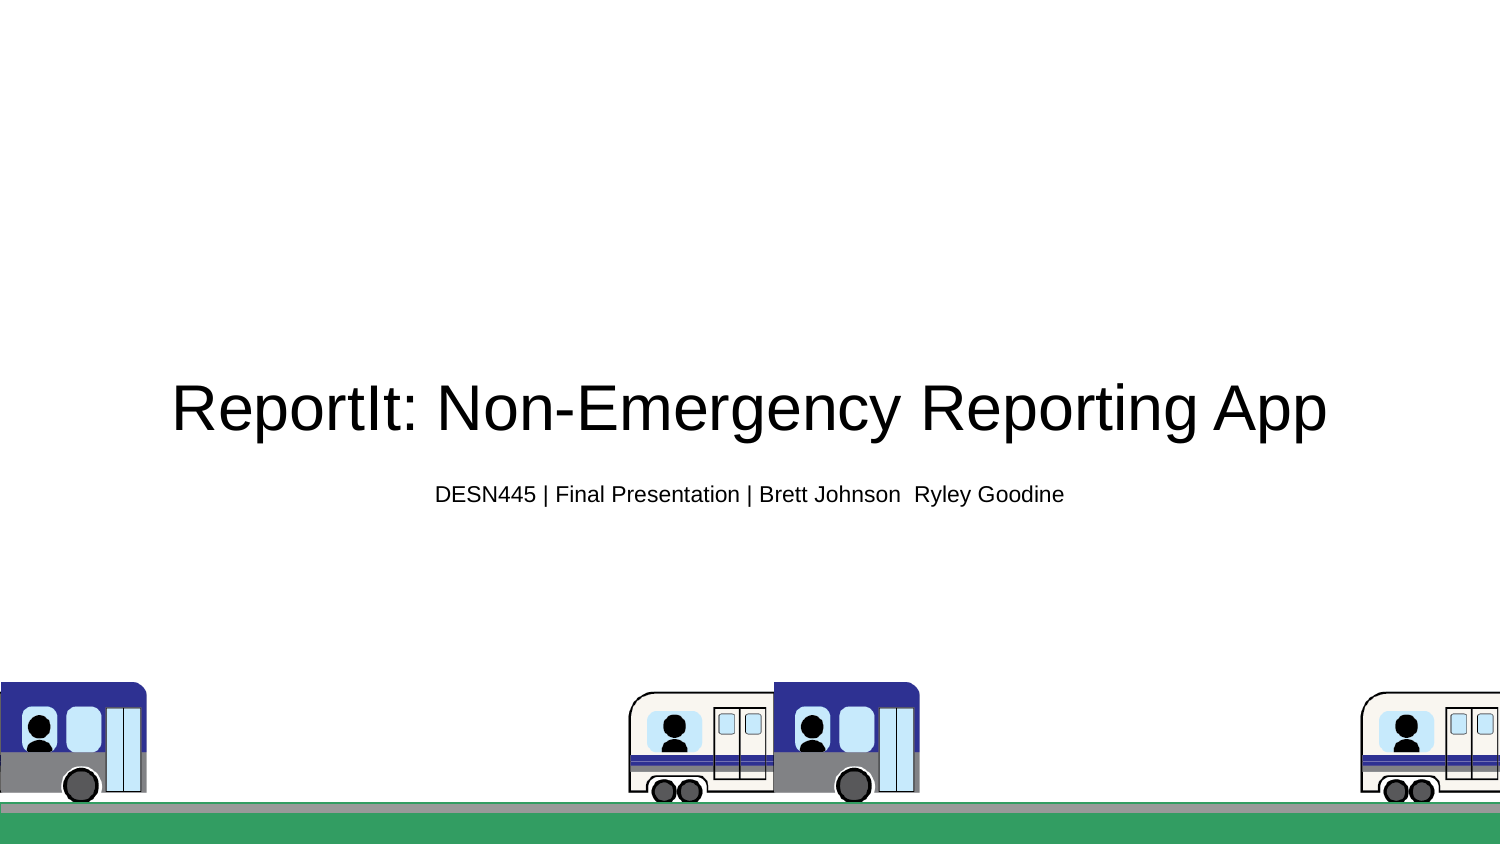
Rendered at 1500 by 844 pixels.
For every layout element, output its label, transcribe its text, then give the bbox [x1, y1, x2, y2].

text_box [0, 803, 1500, 815]
subtitle DESN445 | Final Presentation | Brett Johnson Ryley Goodine [388, 464, 1112, 521]
picture [1360, 682, 1500, 804]
picture [0, 682, 147, 804]
picture [628, 682, 921, 804]
text_box [0, 815, 1500, 844]
title ReportIt: Non-Emergency Reporting App [51, 122, 1449, 459]
